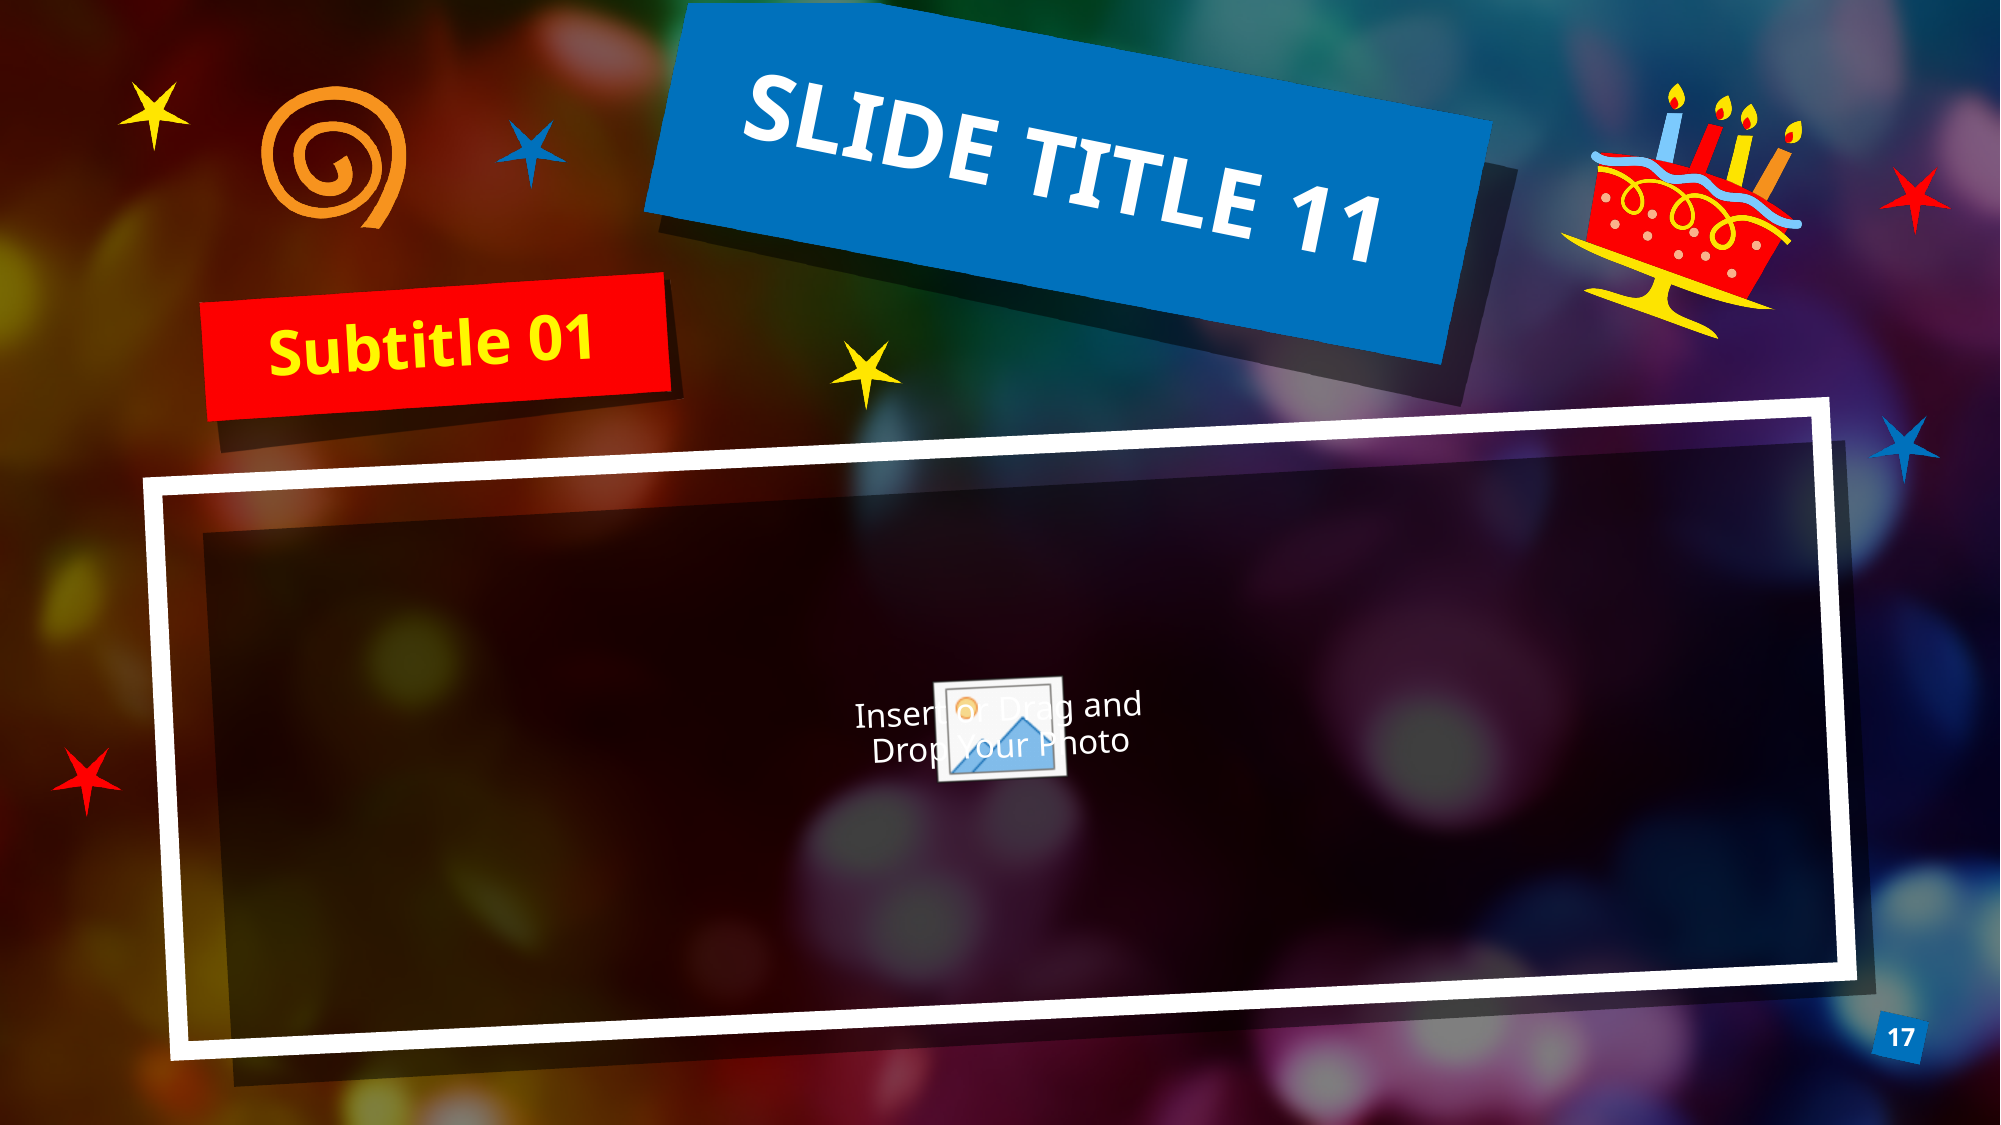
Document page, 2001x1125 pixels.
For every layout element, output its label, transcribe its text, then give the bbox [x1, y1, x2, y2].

list Subtitle 01 [198, 292, 670, 421]
picture [0, 0, 2000, 1125]
title SLIDE TITLE 11 [650, 0, 1481, 362]
slide_number 17 [1866, 1008, 1936, 1069]
